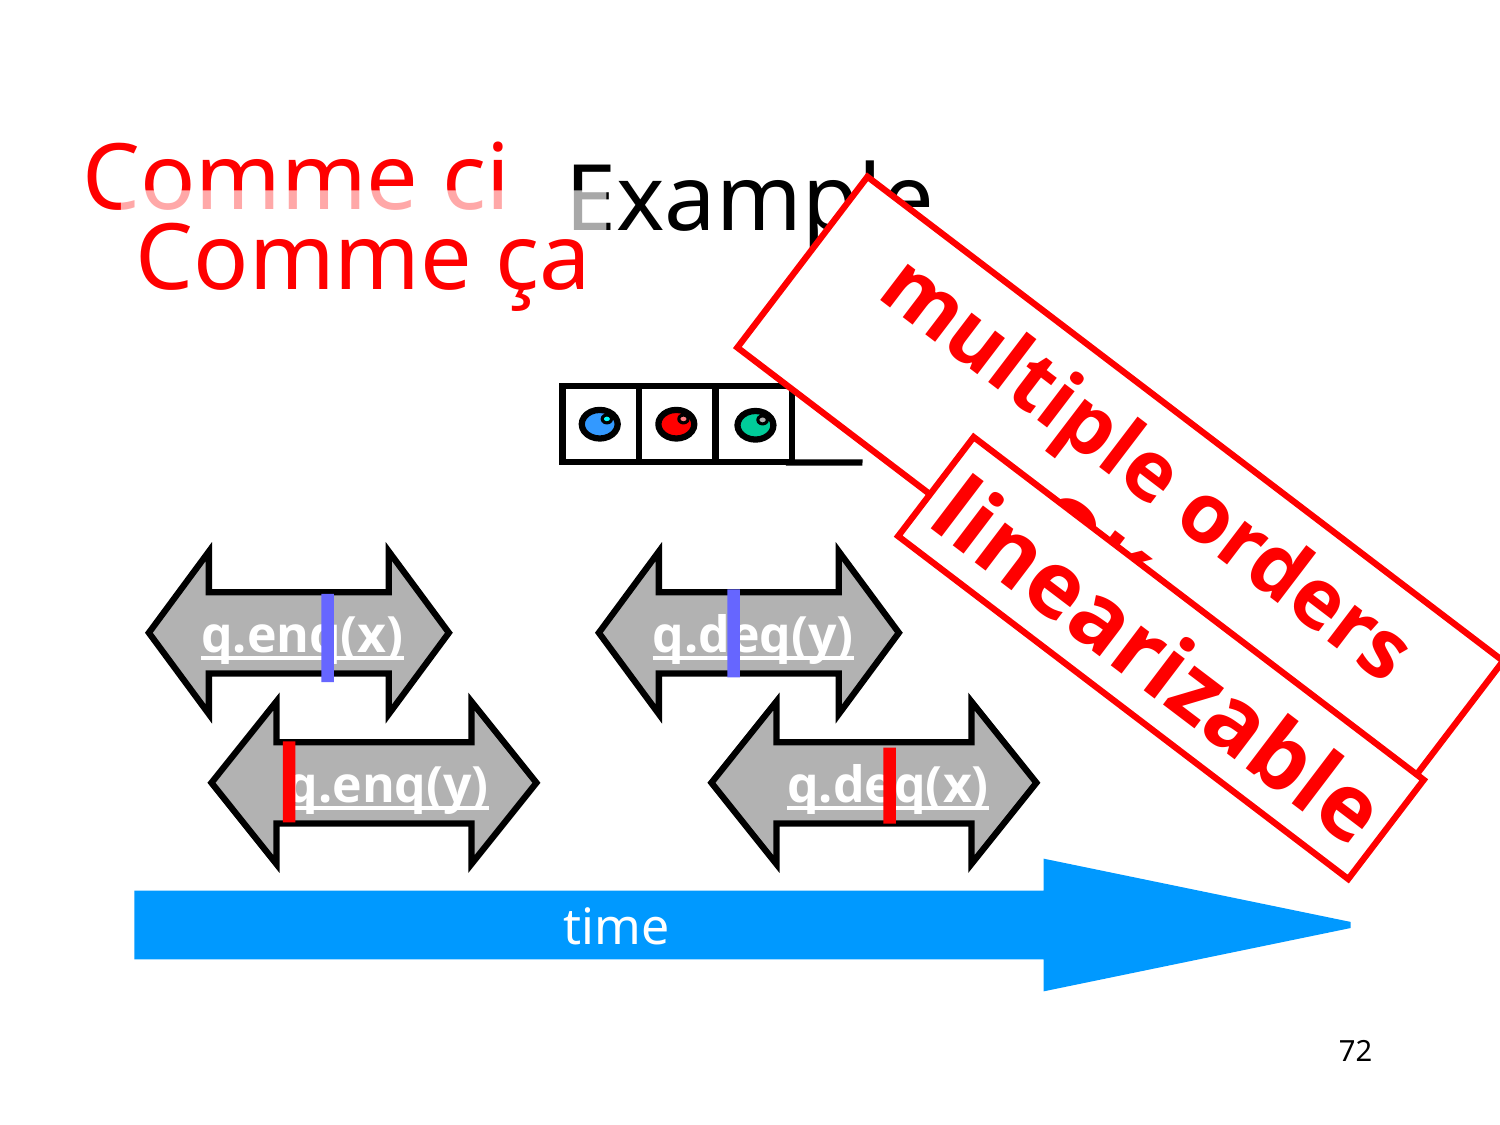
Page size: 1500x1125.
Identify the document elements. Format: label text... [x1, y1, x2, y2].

text_box Comme ça [120, 190, 607, 315]
text_box linearizable [898, 437, 1424, 872]
text_box q.enq(y) [211, 701, 537, 860]
text_box q.deq(y) [734, 551, 899, 715]
text_box q.enq(x) [148, 551, 449, 715]
text_box Comme ci [67, 110, 112, 236]
text_box q.deq(y) [598, 551, 733, 715]
text_box Example [112, 99, 1388, 288]
slide_number 72 [1074, 1024, 1388, 1101]
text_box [562, 385, 863, 463]
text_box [137, 862, 1351, 988]
text_box q.deq(x) [711, 701, 1037, 860]
text_box multiple orders OK [737, 176, 1500, 774]
